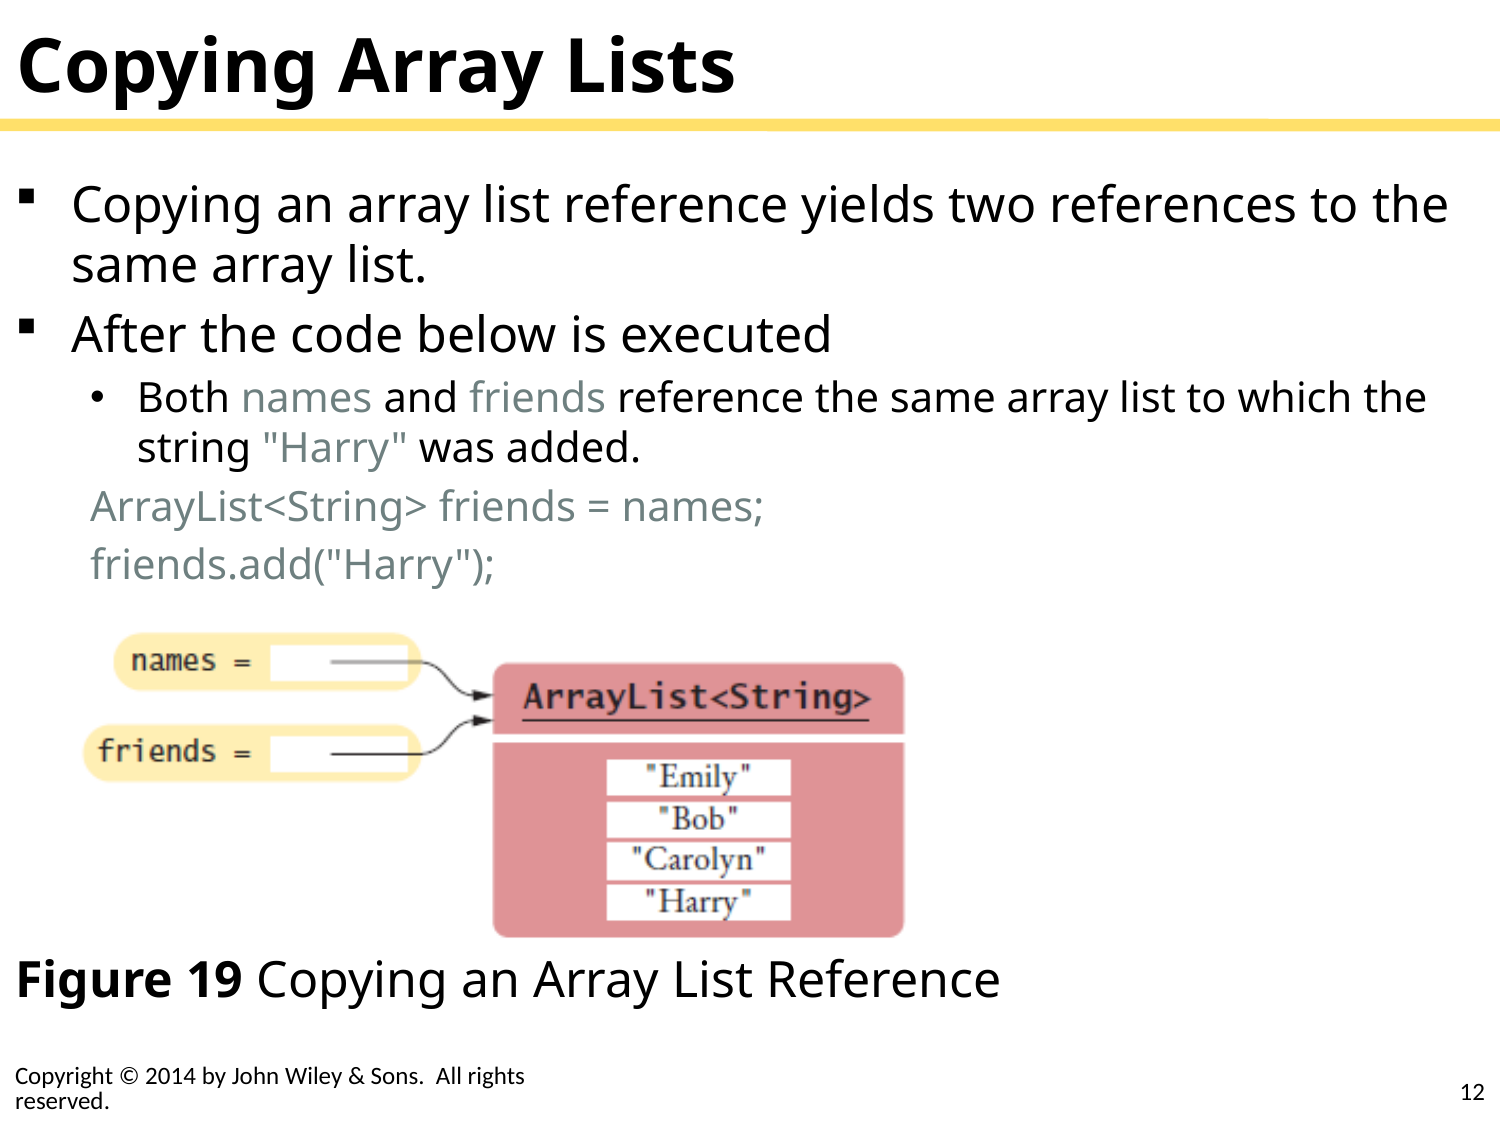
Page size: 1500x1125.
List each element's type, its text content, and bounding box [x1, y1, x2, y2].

list Copying an array list reference yields two references to the same array list. After the code below is executed Both names and friends reference the same array list to which the string "Harry" was added. ArrayList<String> friends = names; friends.add("Harry"); Figure 19 Copying an Array List Reference [0, 165, 1499, 1042]
picture [72, 615, 929, 955]
title Copying Array Lists [1, 0, 1500, 125]
